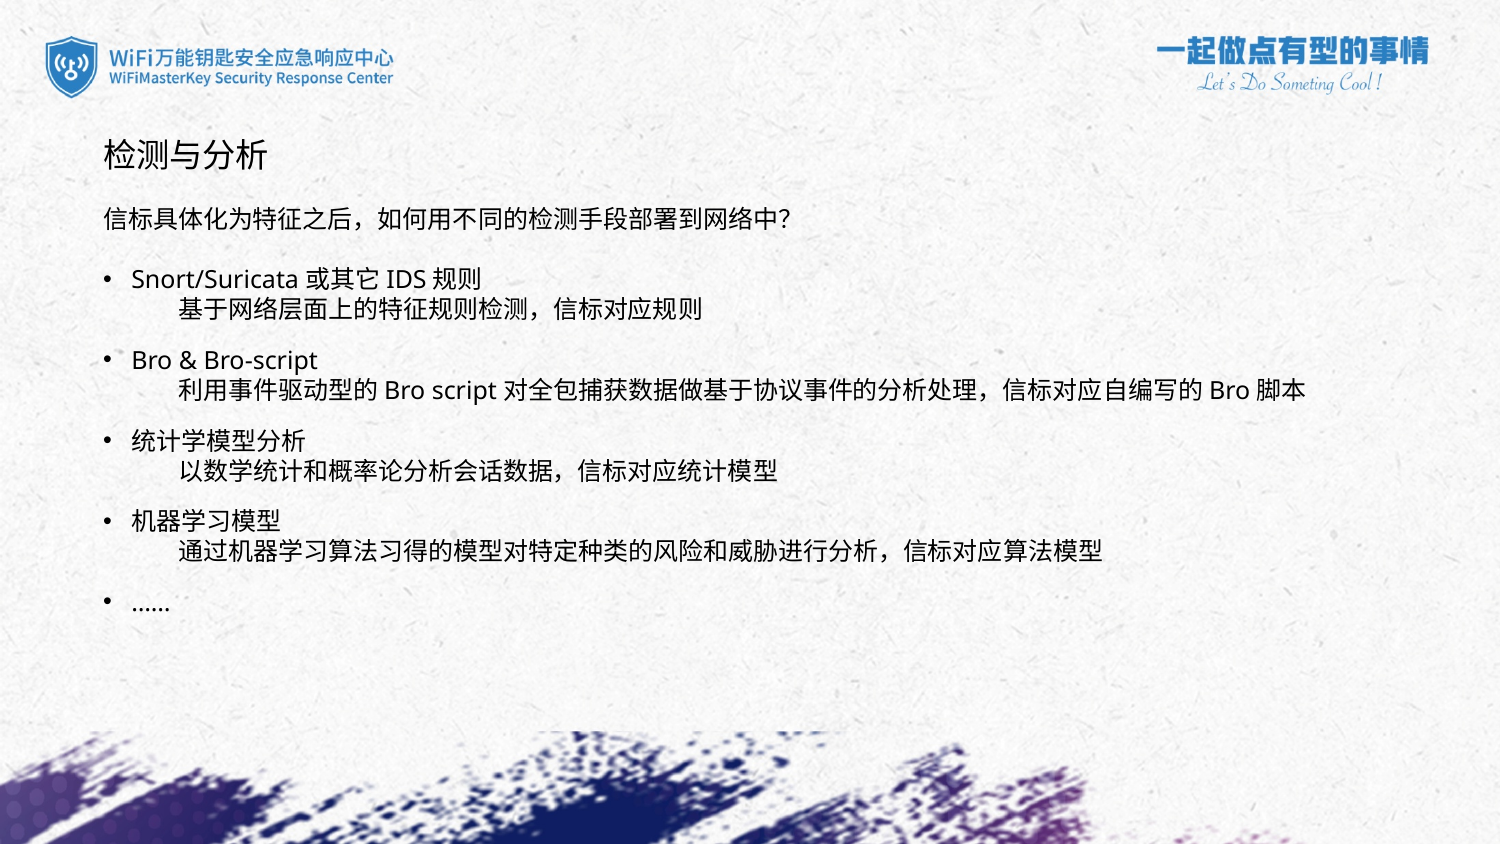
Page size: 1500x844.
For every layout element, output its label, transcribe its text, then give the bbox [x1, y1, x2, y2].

picture [0, 0, 1500, 844]
text_box 检测与分析 信标具体化为特征之后，如何用不同的检测手段部署到网络中？ Snort/Suricata或其它IDS规则 基于网络层面上的特征规则检测，信标对应规则 Bro & Bro-script 利用事件驱动型的Bro script对全包捕获数据做基于协议事件的分析处理，信标对应自编写的Bro脚本 统计学模型分析 以数学统计和概率论分析会话数据，信标对应统计模型 机器学习模型 通过机器学习算法习得的模型对特定种类的风险和威胁进行分析，信标对应算法模型 …… [88, 126, 1412, 624]
